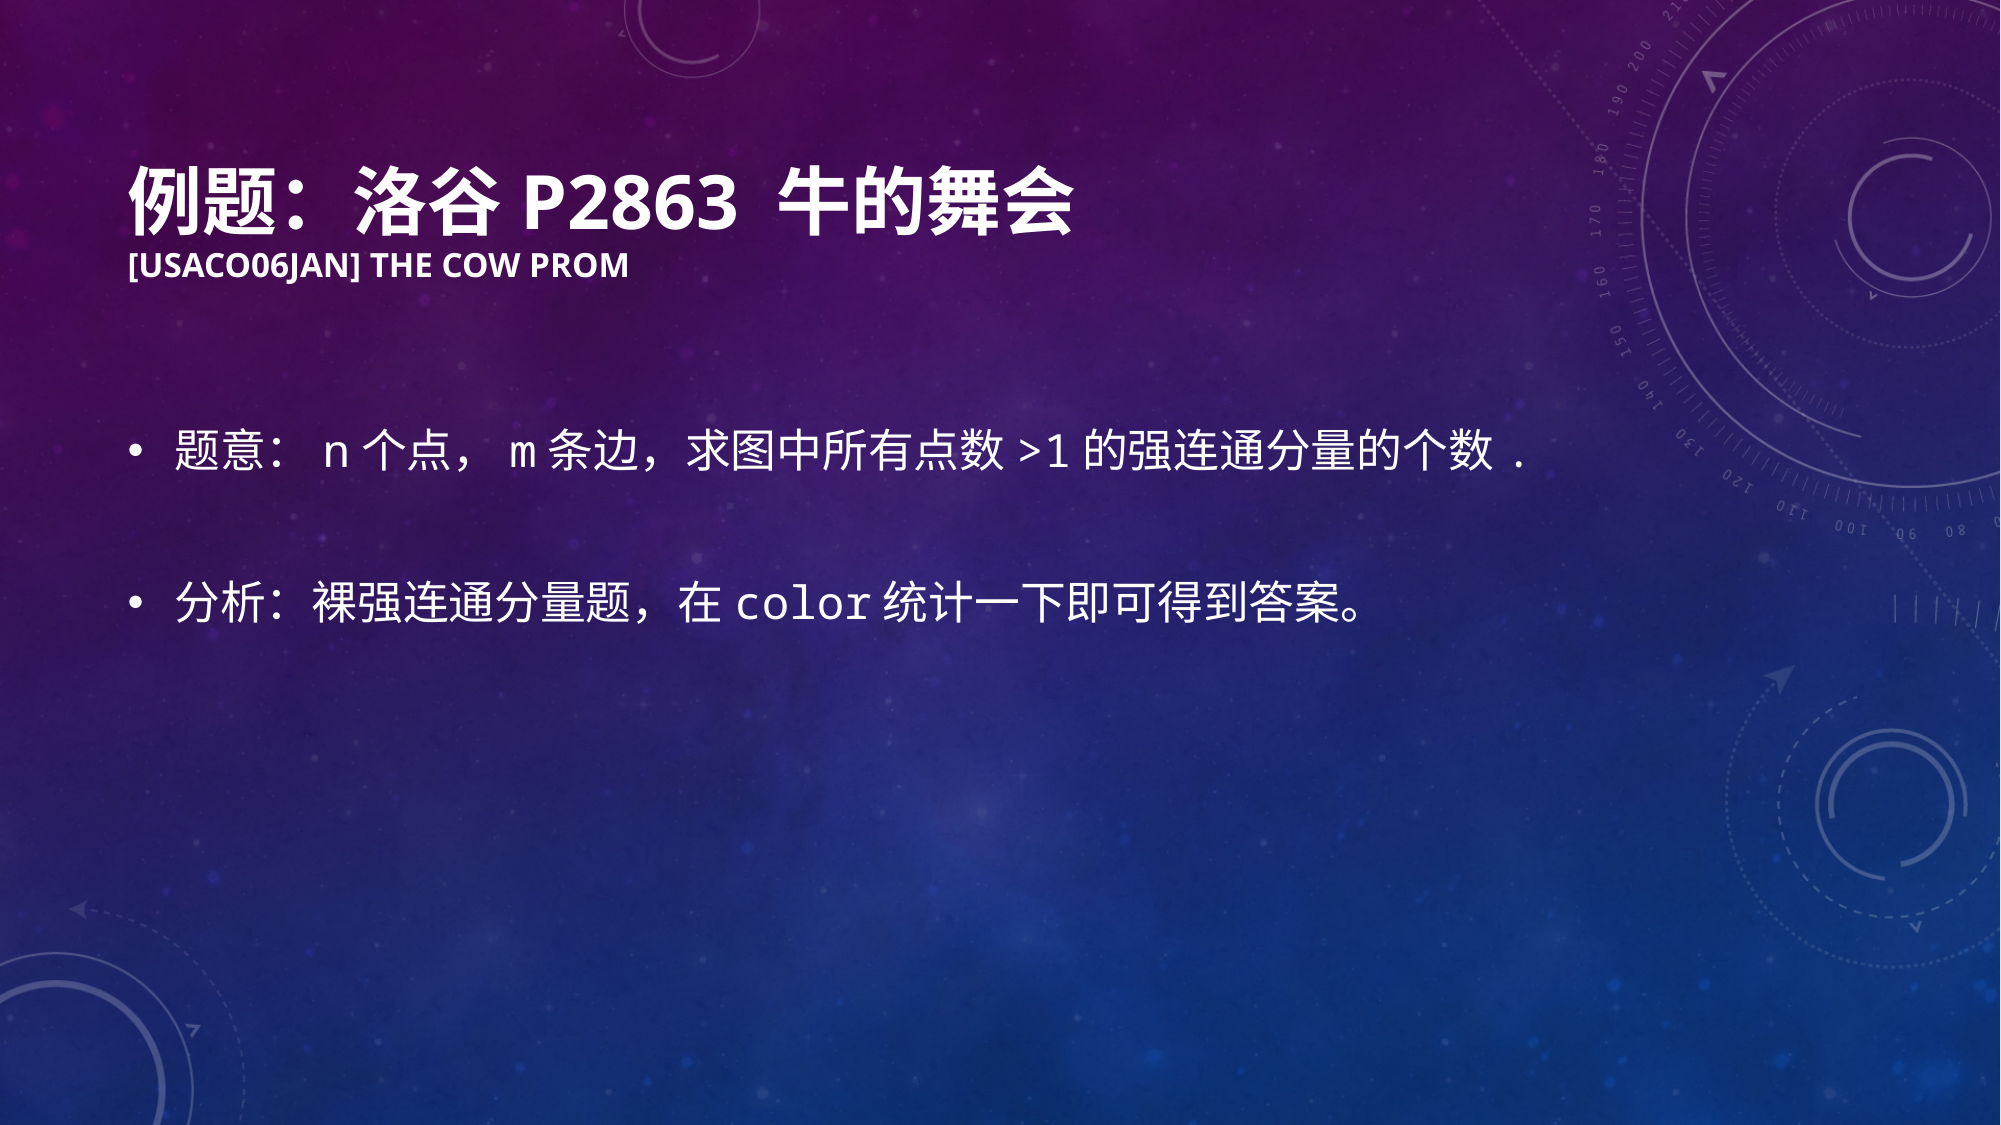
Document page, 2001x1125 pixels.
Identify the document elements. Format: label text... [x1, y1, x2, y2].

picture [0, 0, 2001, 1125]
title 例题：洛谷P2863 牛的舞会 [USACO06JAN] The Cow Prom [112, 99, 1775, 338]
list 题意：n个点，m条边，求图中所有点数>1的强连通分量的个数. 分析：裸强连通分量题，在color统计一下即可得到答案。 [112, 338, 1775, 1125]
